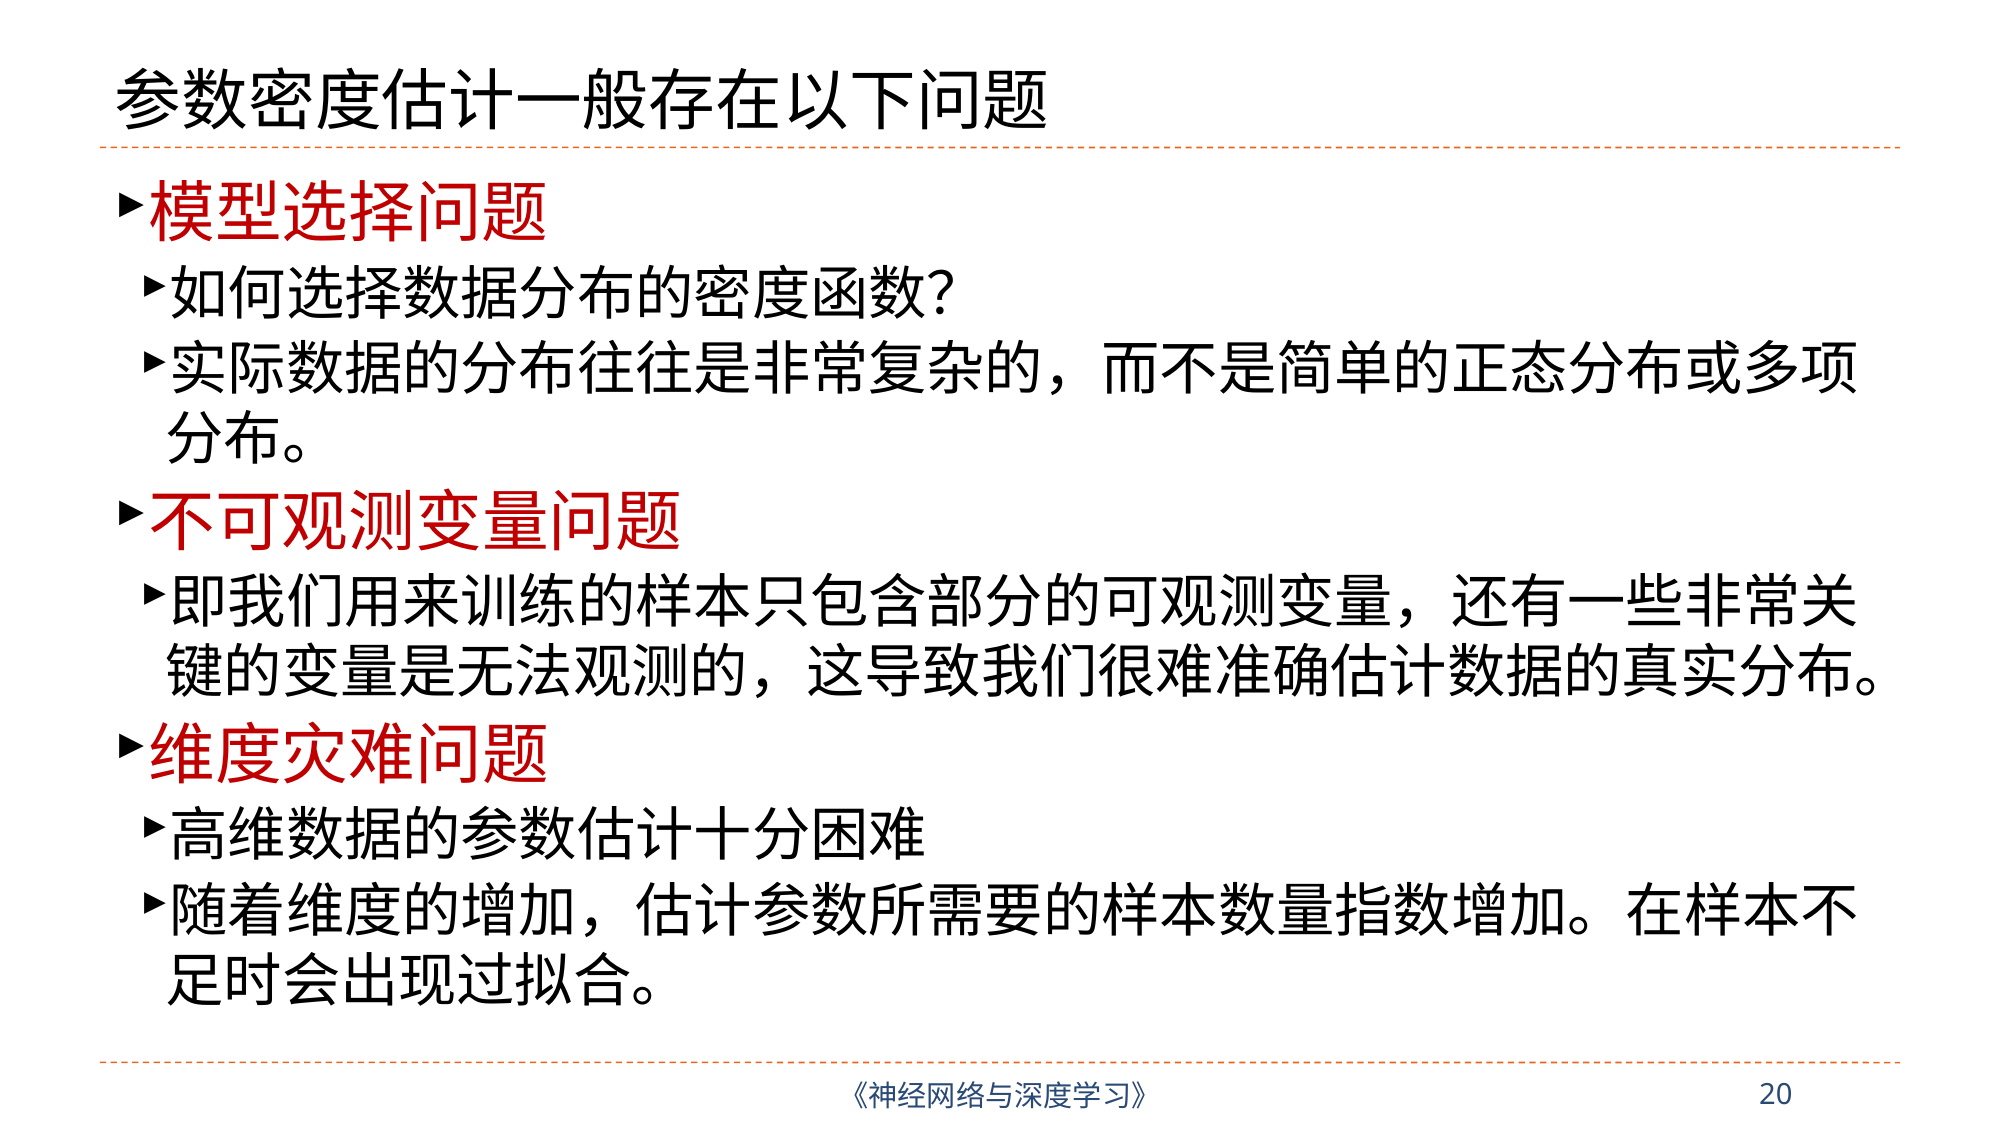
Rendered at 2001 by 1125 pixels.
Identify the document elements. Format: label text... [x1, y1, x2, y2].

list 模型选择问题 如何选择数据分布的密度函数？ 实际数据的分布往往是非常复杂的，而不是简单的正态分布或多项分布。 不可观测变量问题 即我们用来训练的样本只包含部分的可观测变量，还有一些非常关键的变量是无法观测的，这导致我们很难准确估计数据的真实分布。 维度灾难问题 高维数据的参数估计十分困难 随着维度的增加，估计参数所需要的样本数量指数增加。在样本不足时会出现过拟合。 [99, 162, 1900, 1050]
title 参数密度估计一般存在以下问题 [99, 24, 1900, 146]
